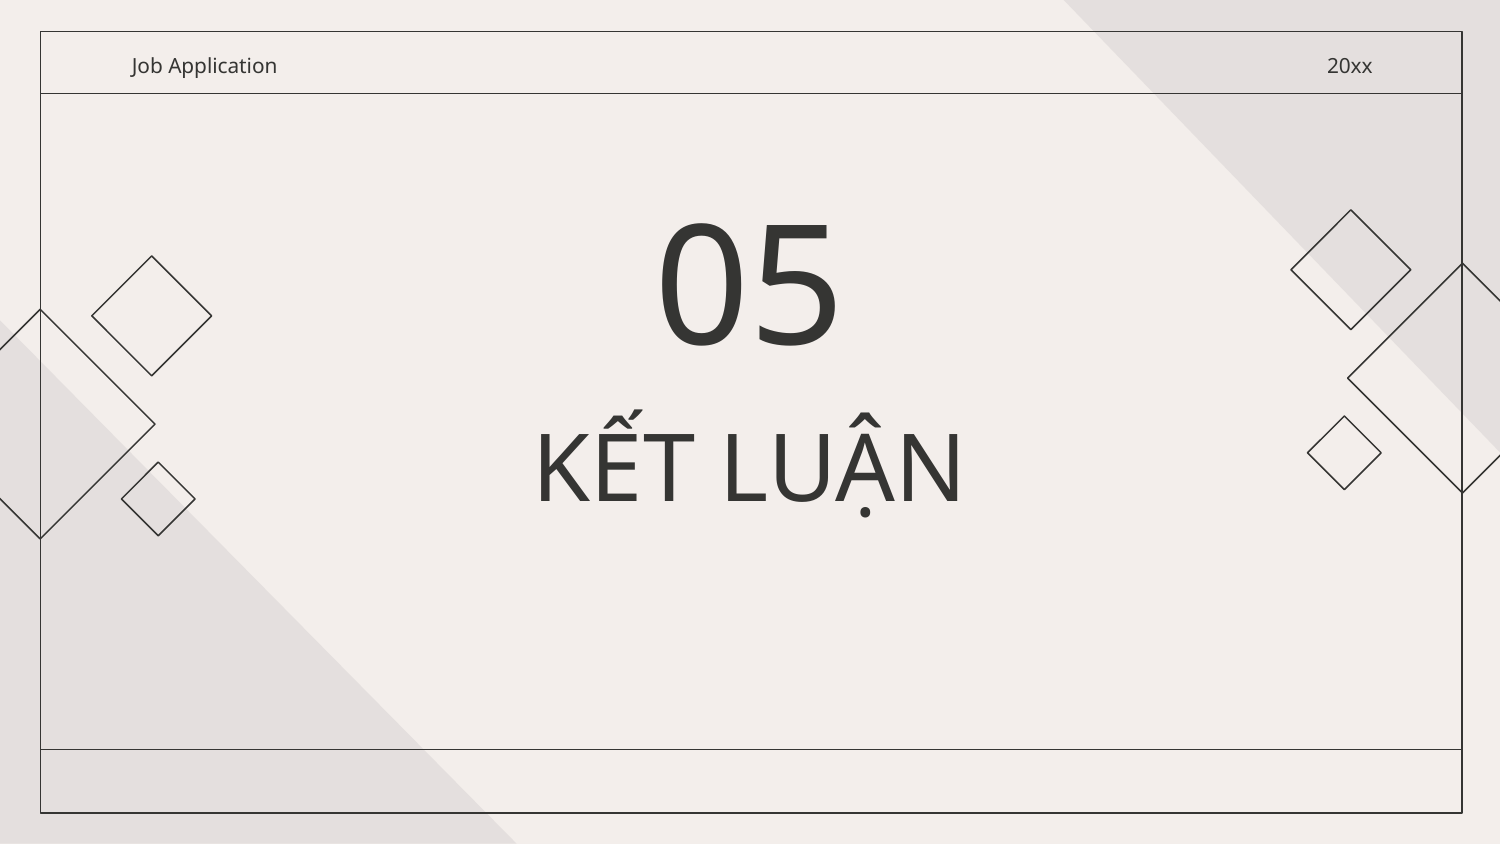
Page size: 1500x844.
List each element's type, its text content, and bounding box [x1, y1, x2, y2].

text_box Job Application [116, 45, 416, 85]
text_box 20xx [1088, 45, 1388, 85]
title 05 [614, 196, 886, 393]
title KẾT LUẬN [404, 392, 1096, 641]
